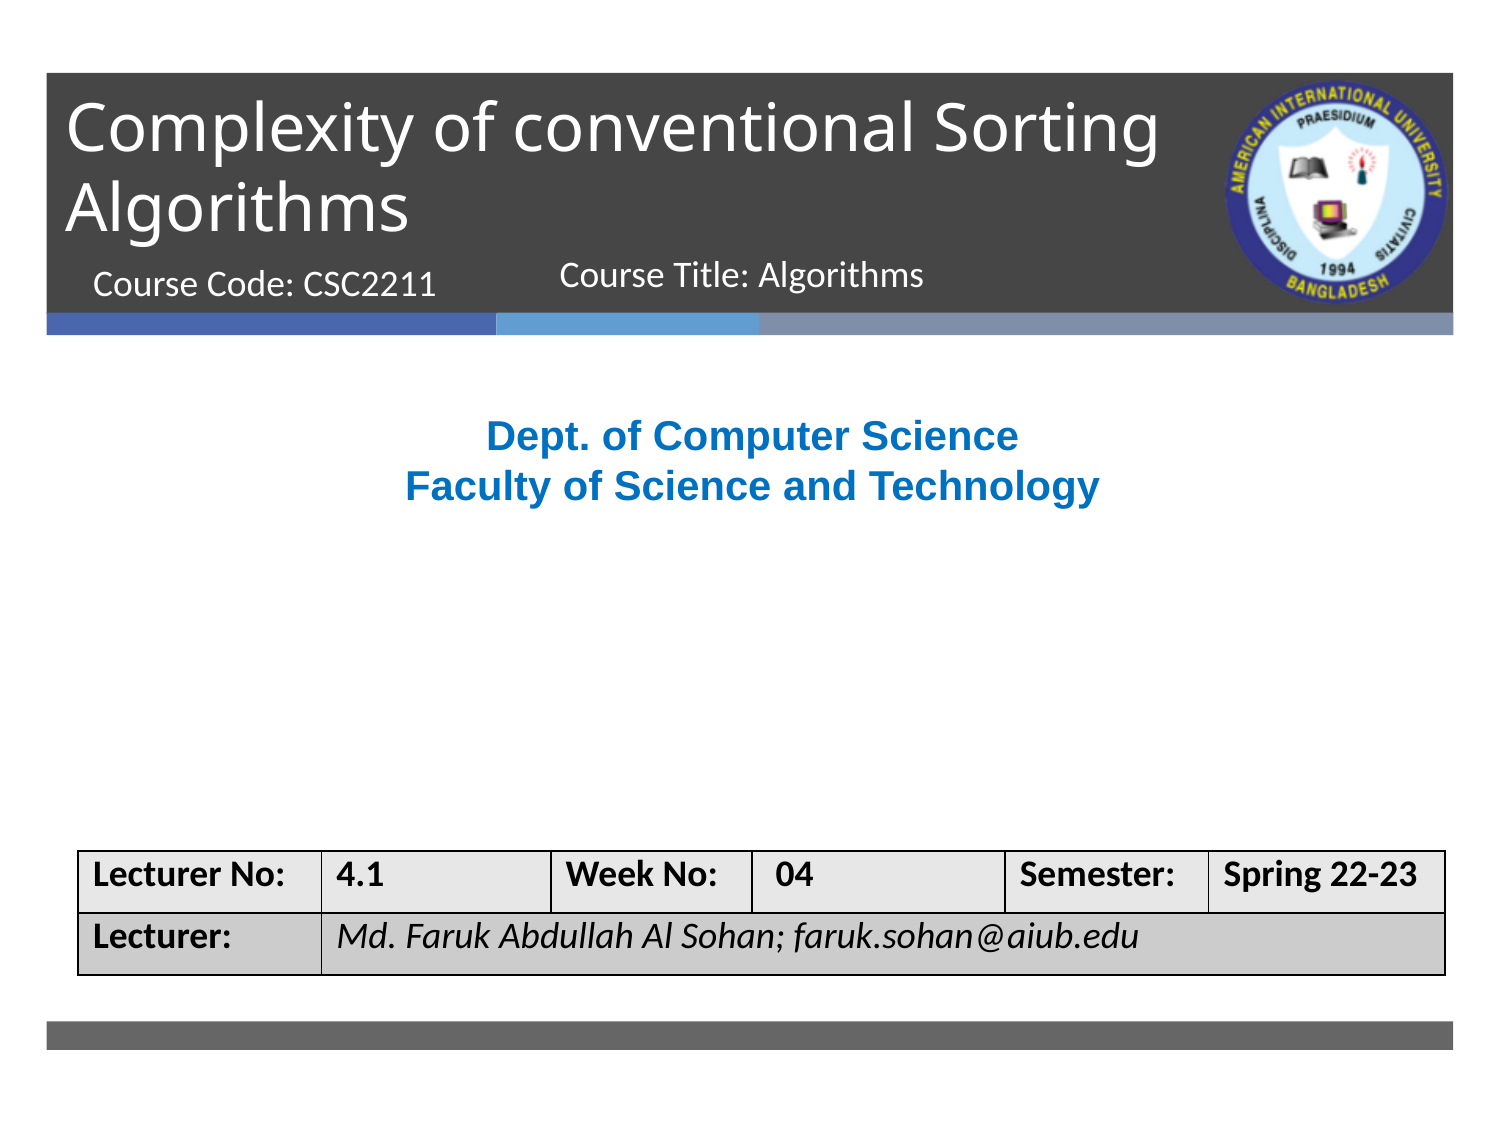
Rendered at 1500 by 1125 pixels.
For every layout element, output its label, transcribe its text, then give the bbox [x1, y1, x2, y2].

picture [1228, 75, 1454, 310]
table_cell Md. Faruk Abdullah Al Sohan; faruk.sohan@aiub.edu [322, 914, 1444, 974]
table_header Lecturer No: [79, 852, 321, 912]
title Complexity of conventional Sorting Algorithms [50, 73, 1332, 253]
table_cell Lecturer: [79, 914, 321, 974]
subtitle Course Code: CSC2211 [78, 251, 536, 331]
text_box Course Title: Algorithms [544, 252, 1228, 332]
table_header Semester: [1006, 852, 1208, 912]
table_header 4.1 [322, 852, 550, 912]
table_header Week No: [552, 852, 751, 912]
text_box Dept. of Computer Science Faculty of Science and Technology [12, 401, 1493, 517]
table_header Spring 22-23 [1209, 852, 1444, 912]
table_header 04 [753, 852, 1004, 912]
